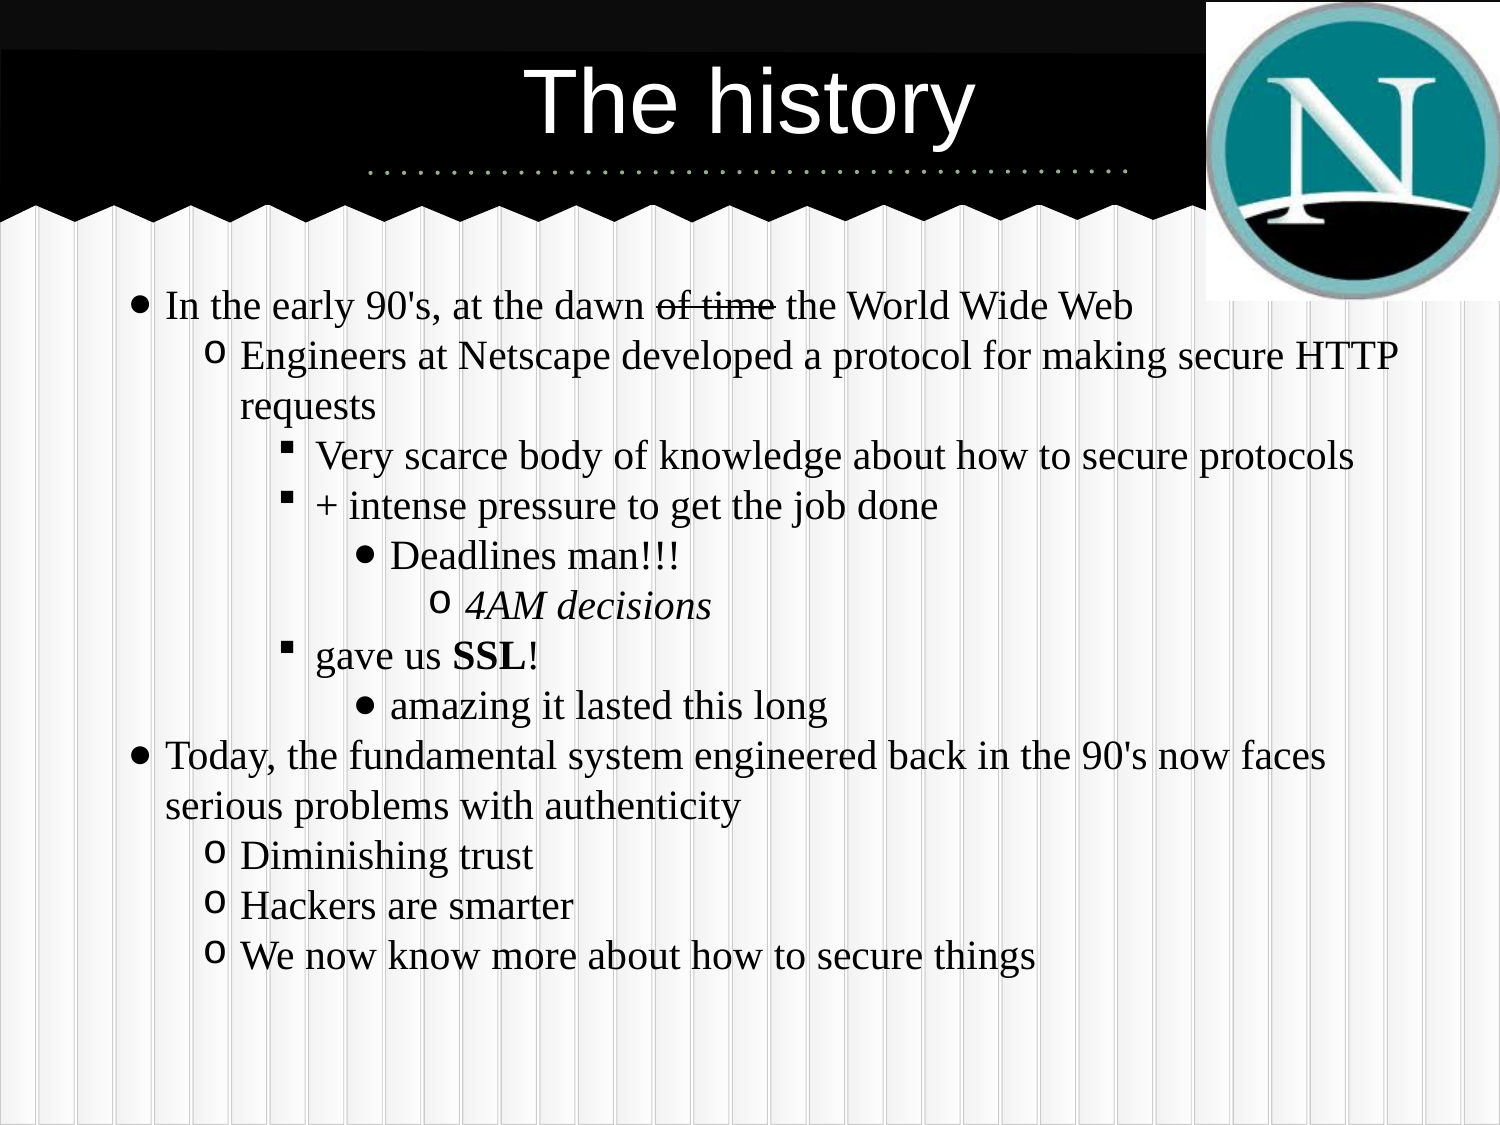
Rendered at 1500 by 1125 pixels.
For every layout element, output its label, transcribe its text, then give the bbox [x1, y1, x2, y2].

picture [1206, 2, 1500, 302]
title The history [75, 2, 1205, 191]
list In the early 90's, at the dawn of time the World Wide Web Engineers at Netscape developed a protocol for making secure HTTP requests Very scarce body of knowledge about how to secure protocols + intense pressure to get the job done Deadlines man!!! 4AM decisions gave us SSL! amazing it lasted this long Today, the fundamental system engineered back in the 90's now faces serious problems with authenticity Diminishing trust Hackers are smarter We now know more about how to secure things [75, 262, 1425, 1057]
